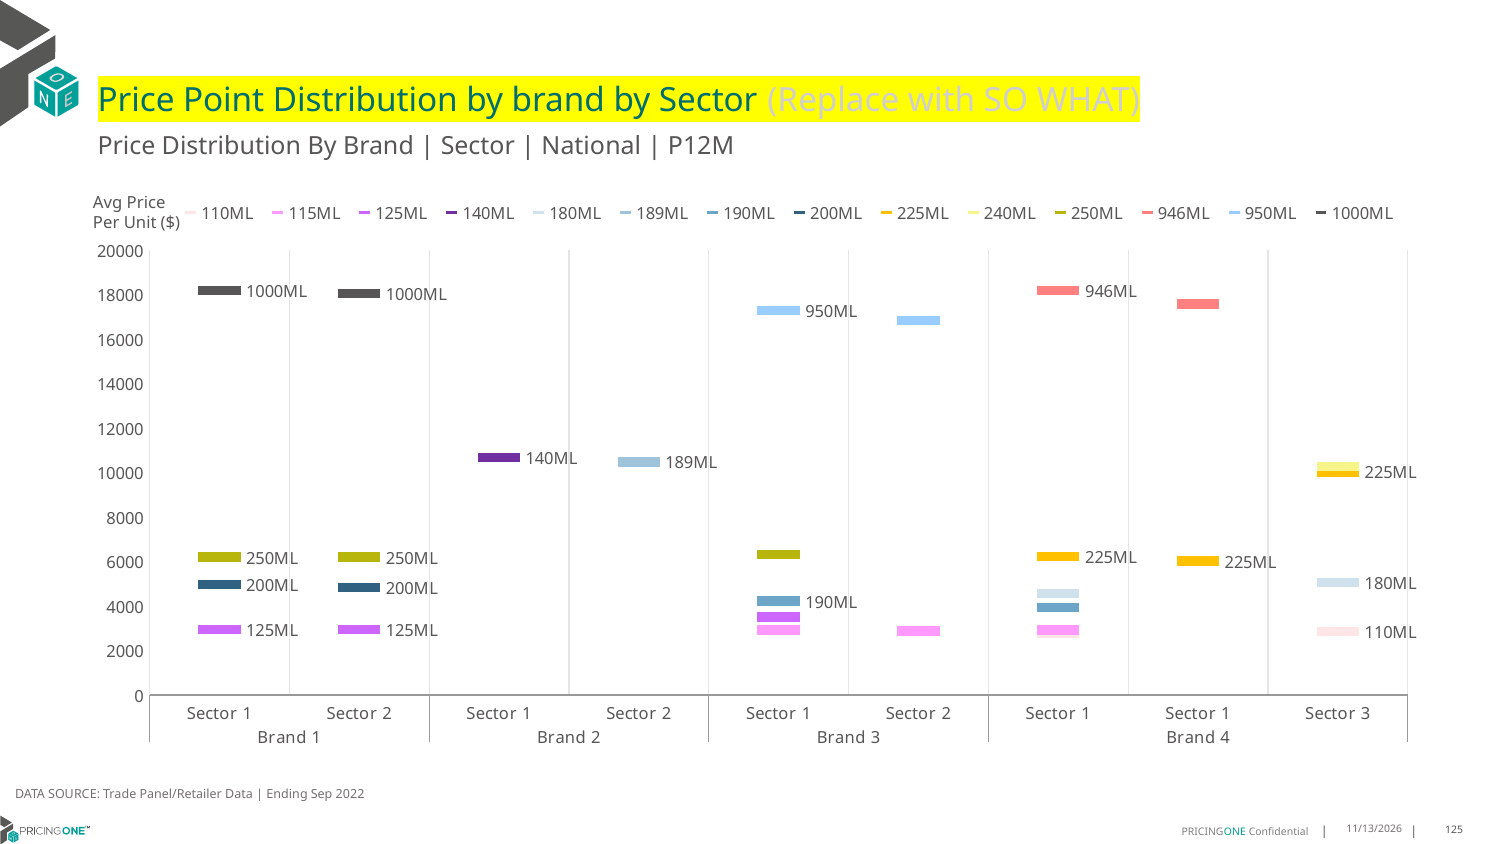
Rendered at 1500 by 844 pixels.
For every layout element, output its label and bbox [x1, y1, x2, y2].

list [0, 776, 750, 814]
slide_number [1325, 815, 1479, 844]
list [82, 127, 1418, 186]
chart [88, 185, 1418, 776]
title [82, 0, 1418, 127]
